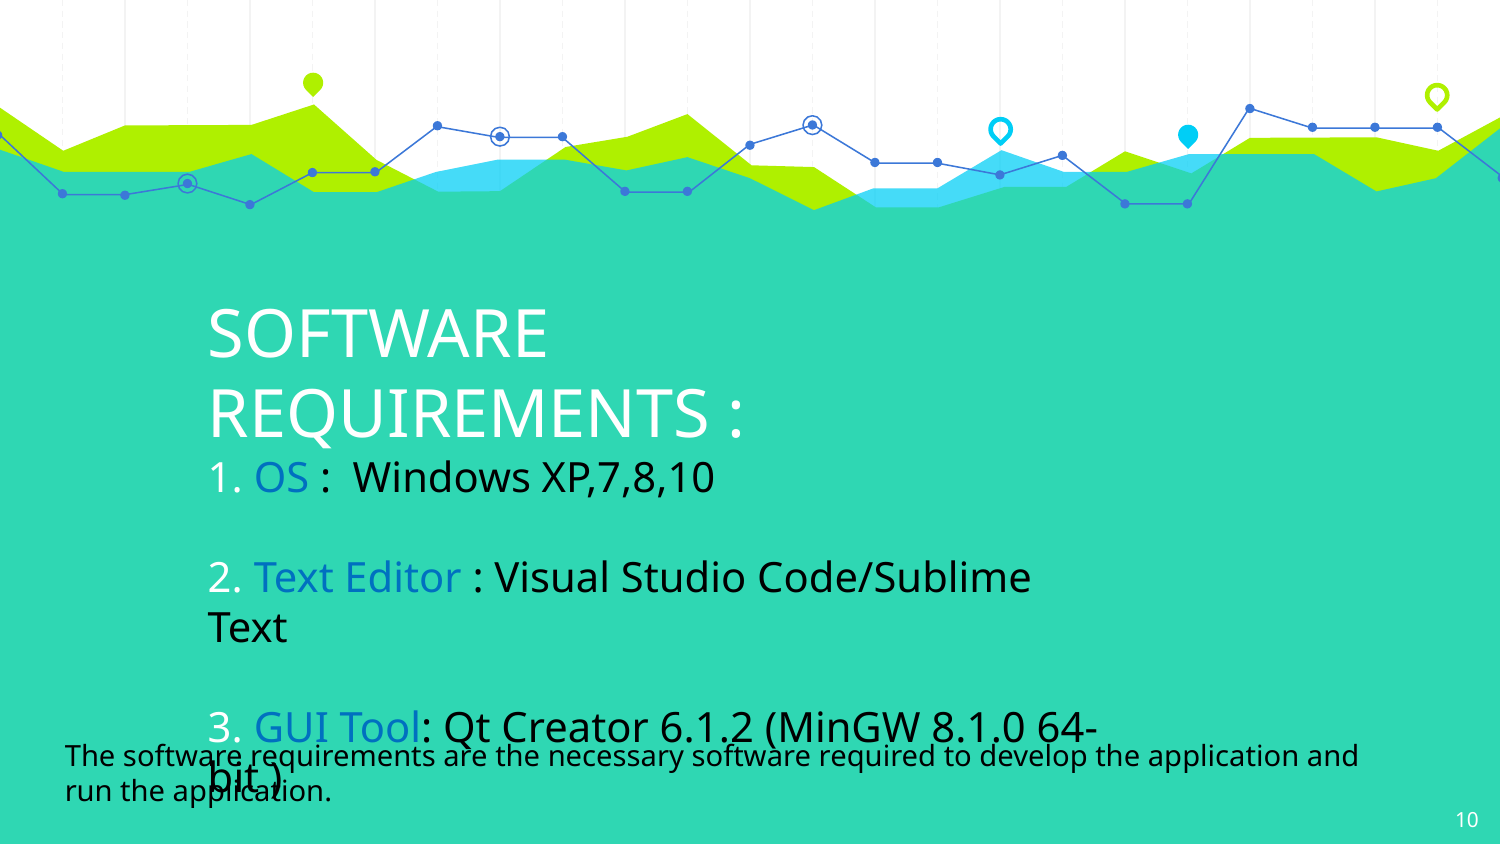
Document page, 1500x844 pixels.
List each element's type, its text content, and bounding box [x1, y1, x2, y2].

text_box The software requirements are the necessary software required to develop the application and run the application. [49, 730, 1431, 844]
slide_number 10 [1431, 791, 1494, 844]
text_box SOFTWARE REQUIREMENTS : [193, 283, 1068, 443]
text_box 1. OS : Windows XP,7,8,10 2. Text Editor : Visual Studio Code/Sublime Text 3. GUI Tool: Qt Creator 6.1.2 (MinGW 8.1.0 64-bit ) [192, 443, 1122, 730]
